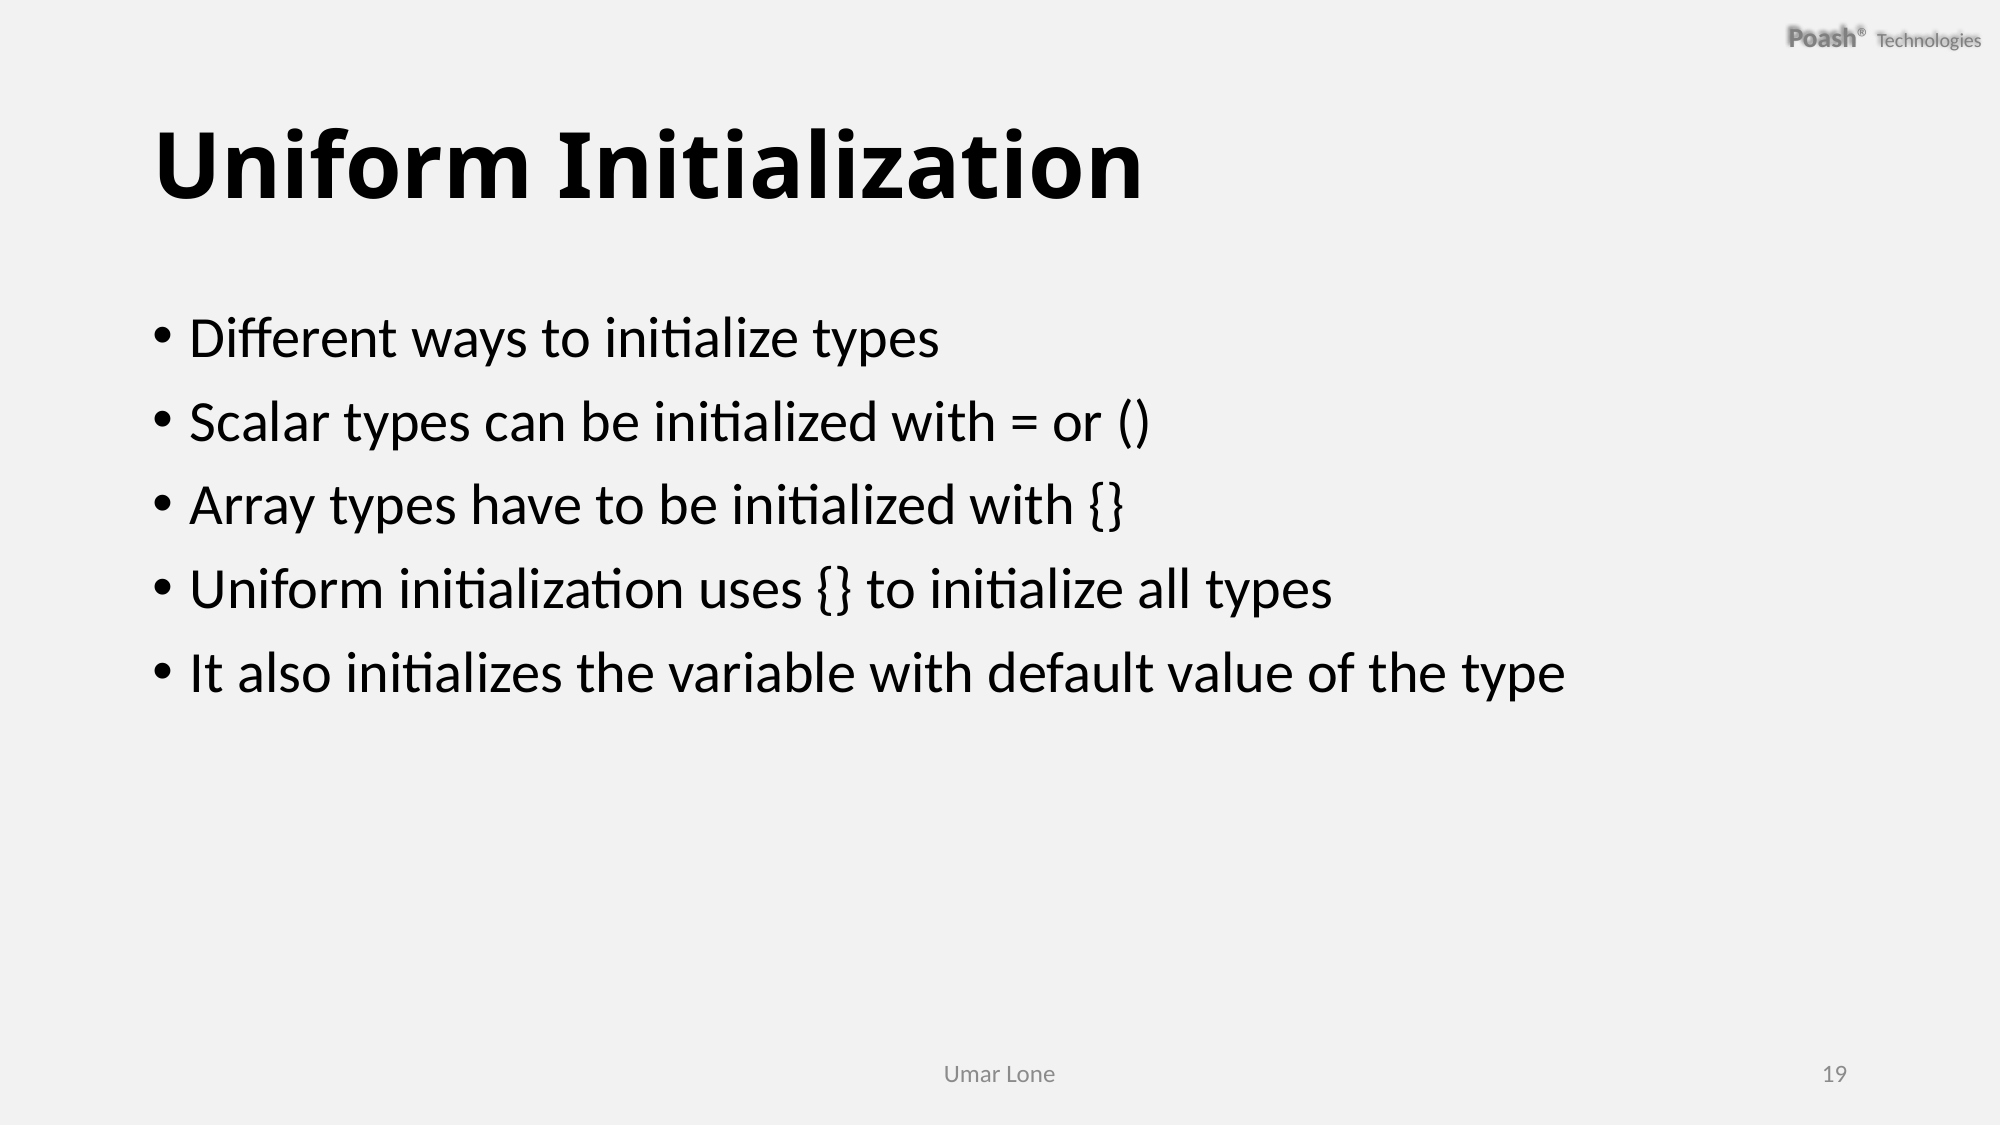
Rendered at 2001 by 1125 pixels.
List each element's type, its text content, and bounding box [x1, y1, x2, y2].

list Different ways to initialize types Scalar types can be initialized with = or () Array types have to be initialized with {} Uniform initialization uses {} to initialize all types It also initializes the variable with default value of the type [137, 299, 1863, 1014]
slide_number 19 [1412, 1042, 1863, 1103]
title Uniform Initialization [137, 59, 1863, 278]
footer Umar Lone [662, 1042, 1338, 1103]
